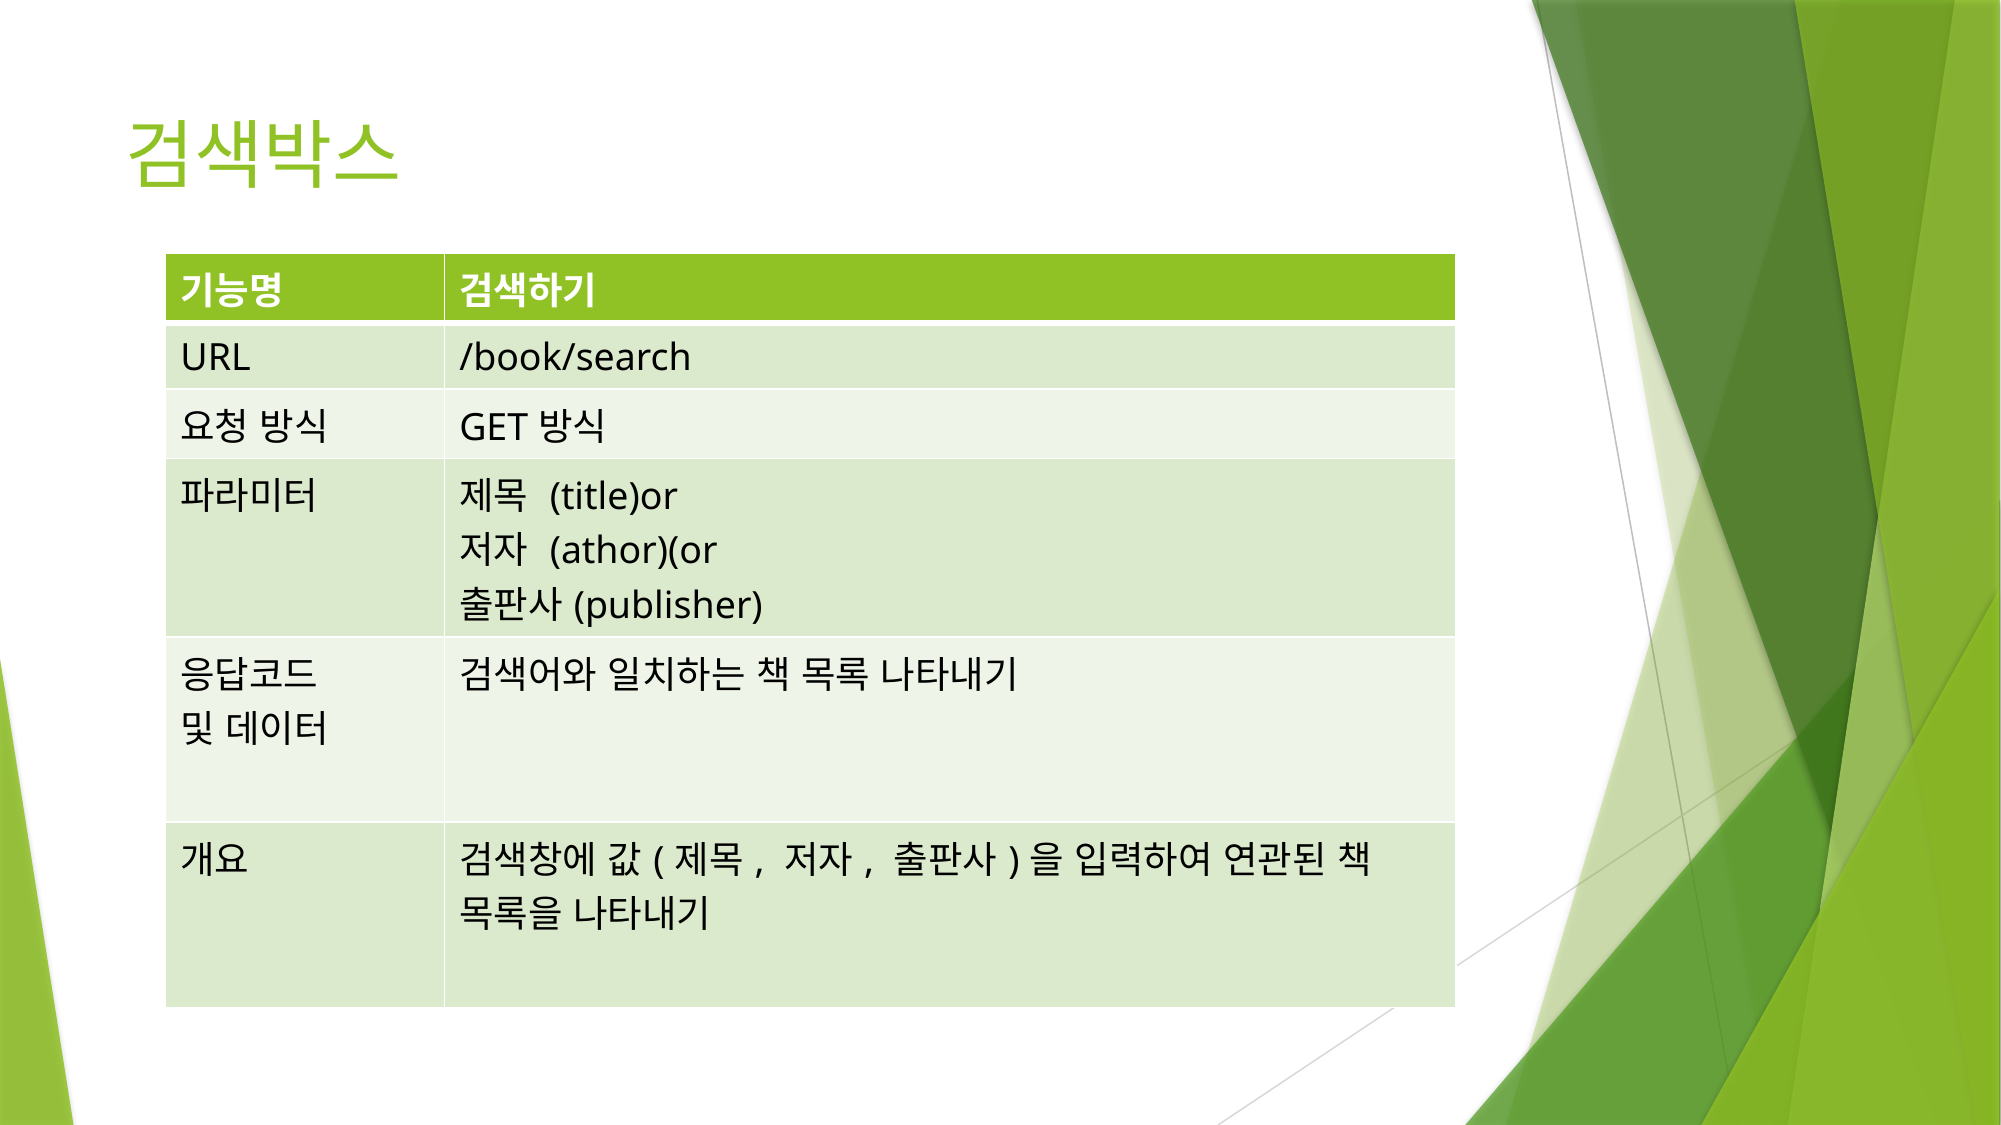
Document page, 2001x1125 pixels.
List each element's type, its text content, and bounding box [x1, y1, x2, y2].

table_cell 파라미터 [166, 459, 444, 636]
table_cell /book/search [445, 326, 1455, 388]
table_cell 개요 [166, 823, 444, 1007]
table_cell URL [166, 326, 444, 388]
table_cell 제목 (title)or 저자 (athor)(or 출판사(publisher) [445, 459, 1455, 636]
table_cell 요청 방식 [166, 390, 444, 458]
table_header 기능명 [166, 254, 444, 320]
table_header 검색하기 [445, 254, 1455, 320]
table_cell GET방식 [445, 390, 1455, 458]
table_cell 응답코드 및 데이터 [166, 638, 444, 821]
text_box 검색박스 [111, 99, 1522, 216]
table_cell 검색어와 일치하는 책 목록 나타내기 [445, 638, 1455, 821]
table_cell 검색창에 값(제목, 저자, 출판사)을 입력하여 연관된 책 목록을 나타내기 [445, 823, 1455, 1007]
